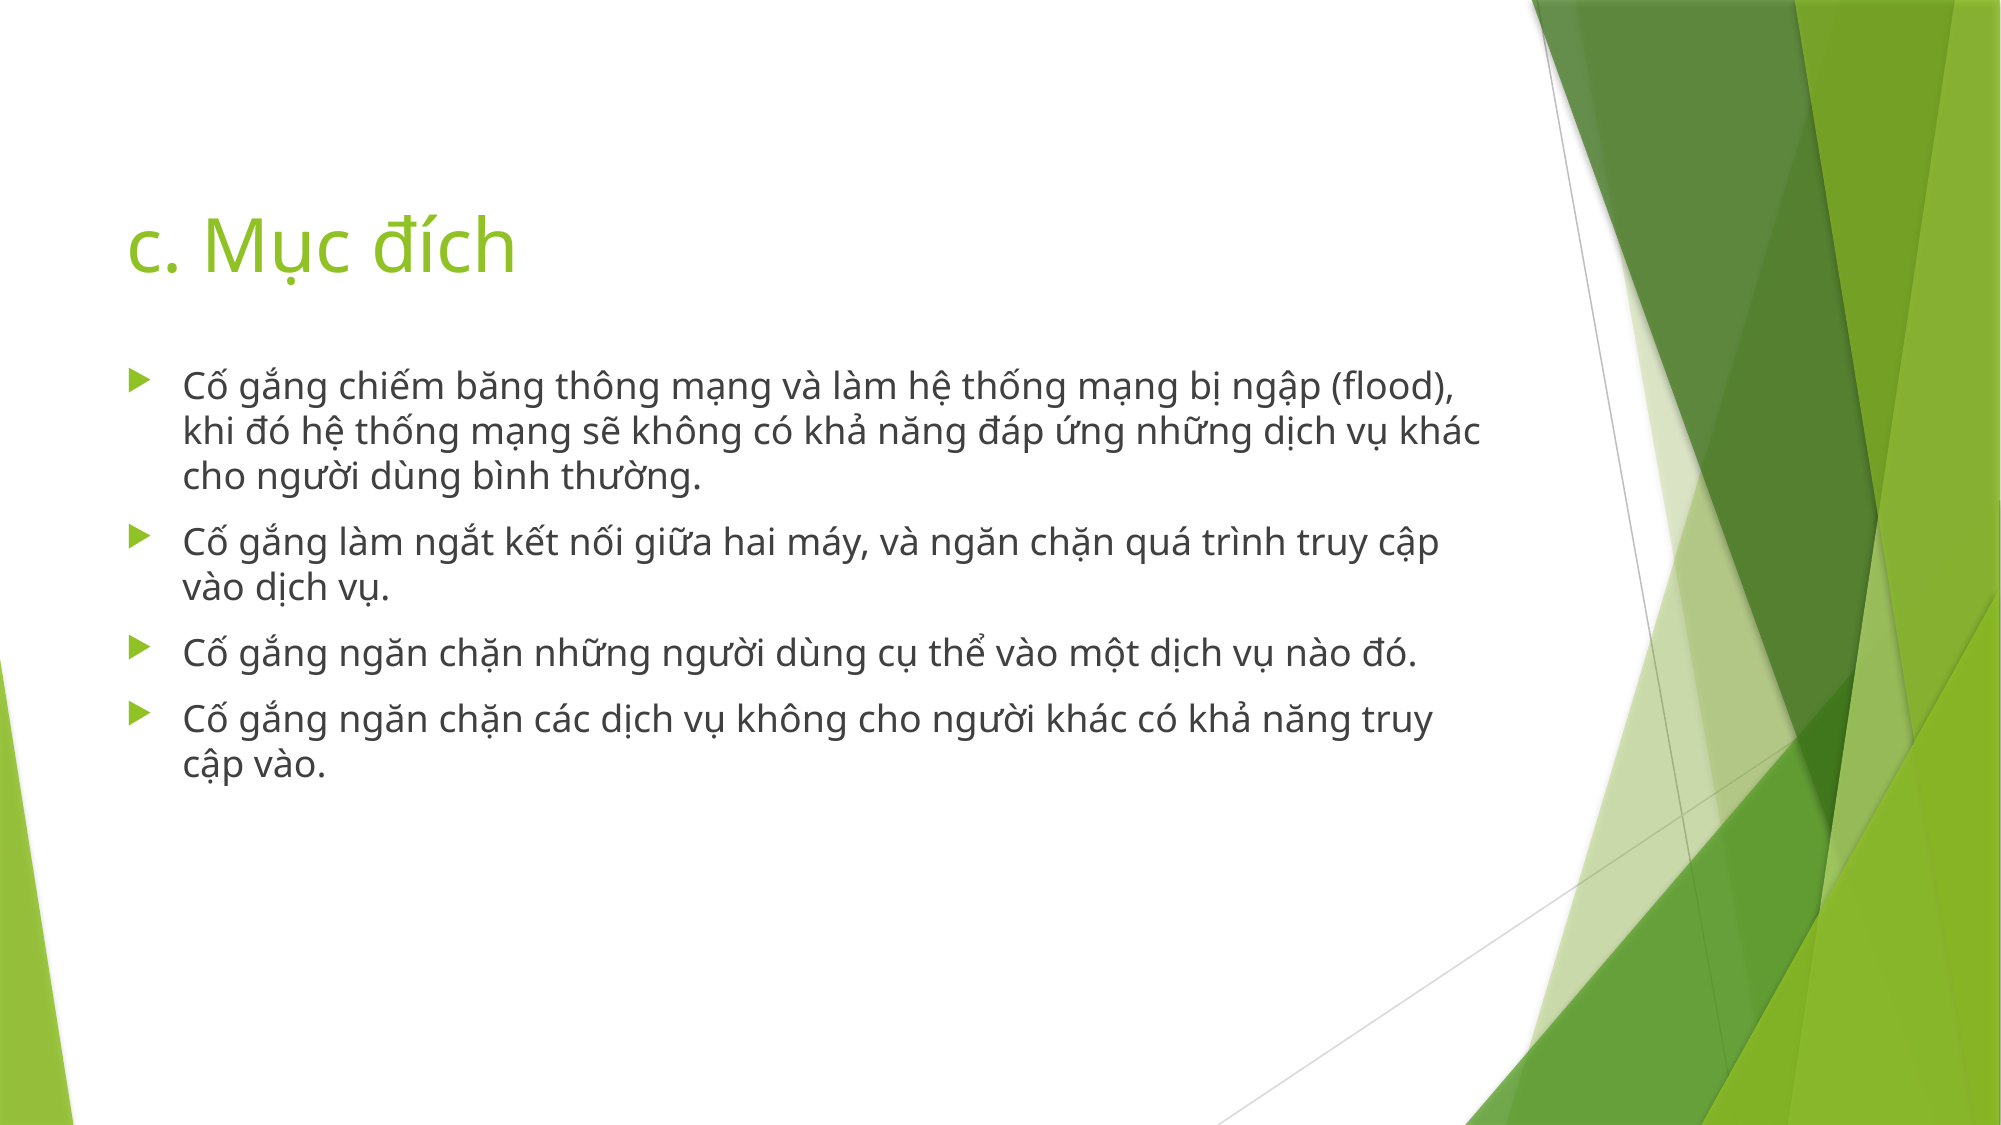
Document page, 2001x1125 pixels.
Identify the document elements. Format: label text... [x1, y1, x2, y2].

list Cố gắng chiếm băng thông mạng và làm hệ thống mạng bị ngập (flood), khi đó hệ thống mạng sẽ không có khả năng đáp ứng những dịch vụ khác cho người dùng bình thường. Cố gắng làm ngắt kết nối giữa hai máy, và ngăn chặn quá trình truy cập vào dịch vụ. Cố gắng ngăn chặn những người dùng cụ thể vào một dịch vụ nào đó. Cố gắng ngăn chặn các dịch vụ không cho người khác có khả năng truy cập vào. [111, 354, 1522, 992]
title c. Mục đích [111, 99, 1522, 317]
